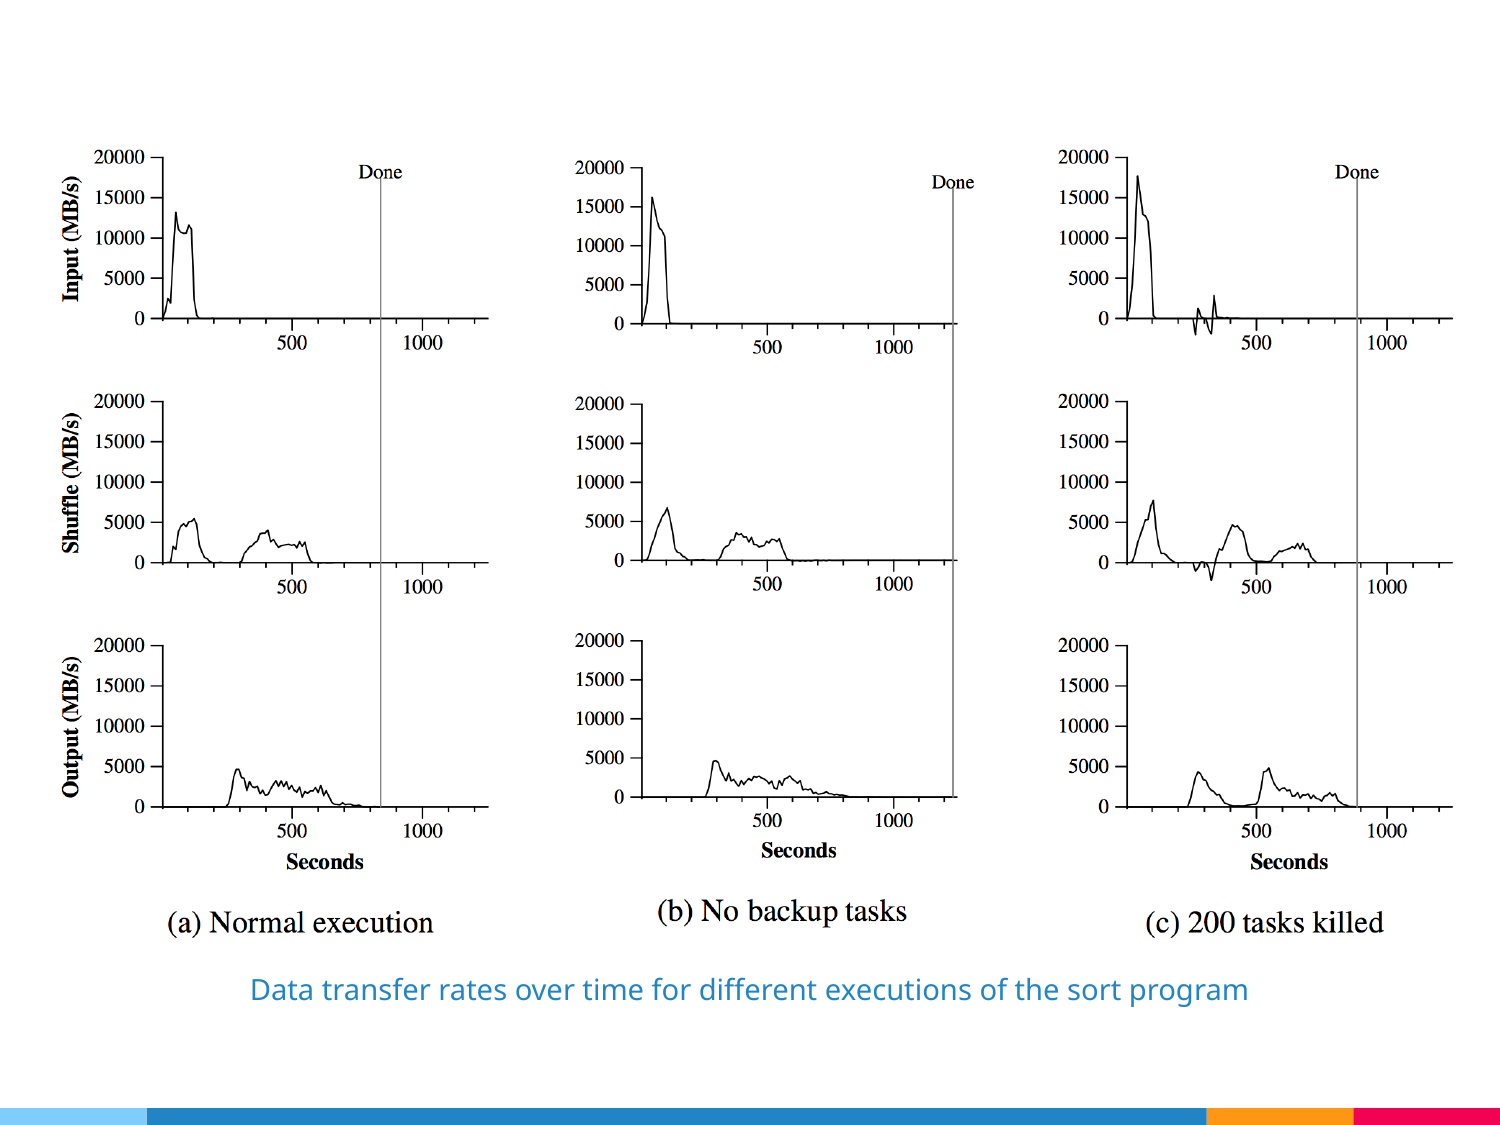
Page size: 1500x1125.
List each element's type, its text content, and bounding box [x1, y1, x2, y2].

picture [34, 95, 1500, 967]
list Data transfer rates over time for different executions of the sort program [219, 975, 1281, 1033]
